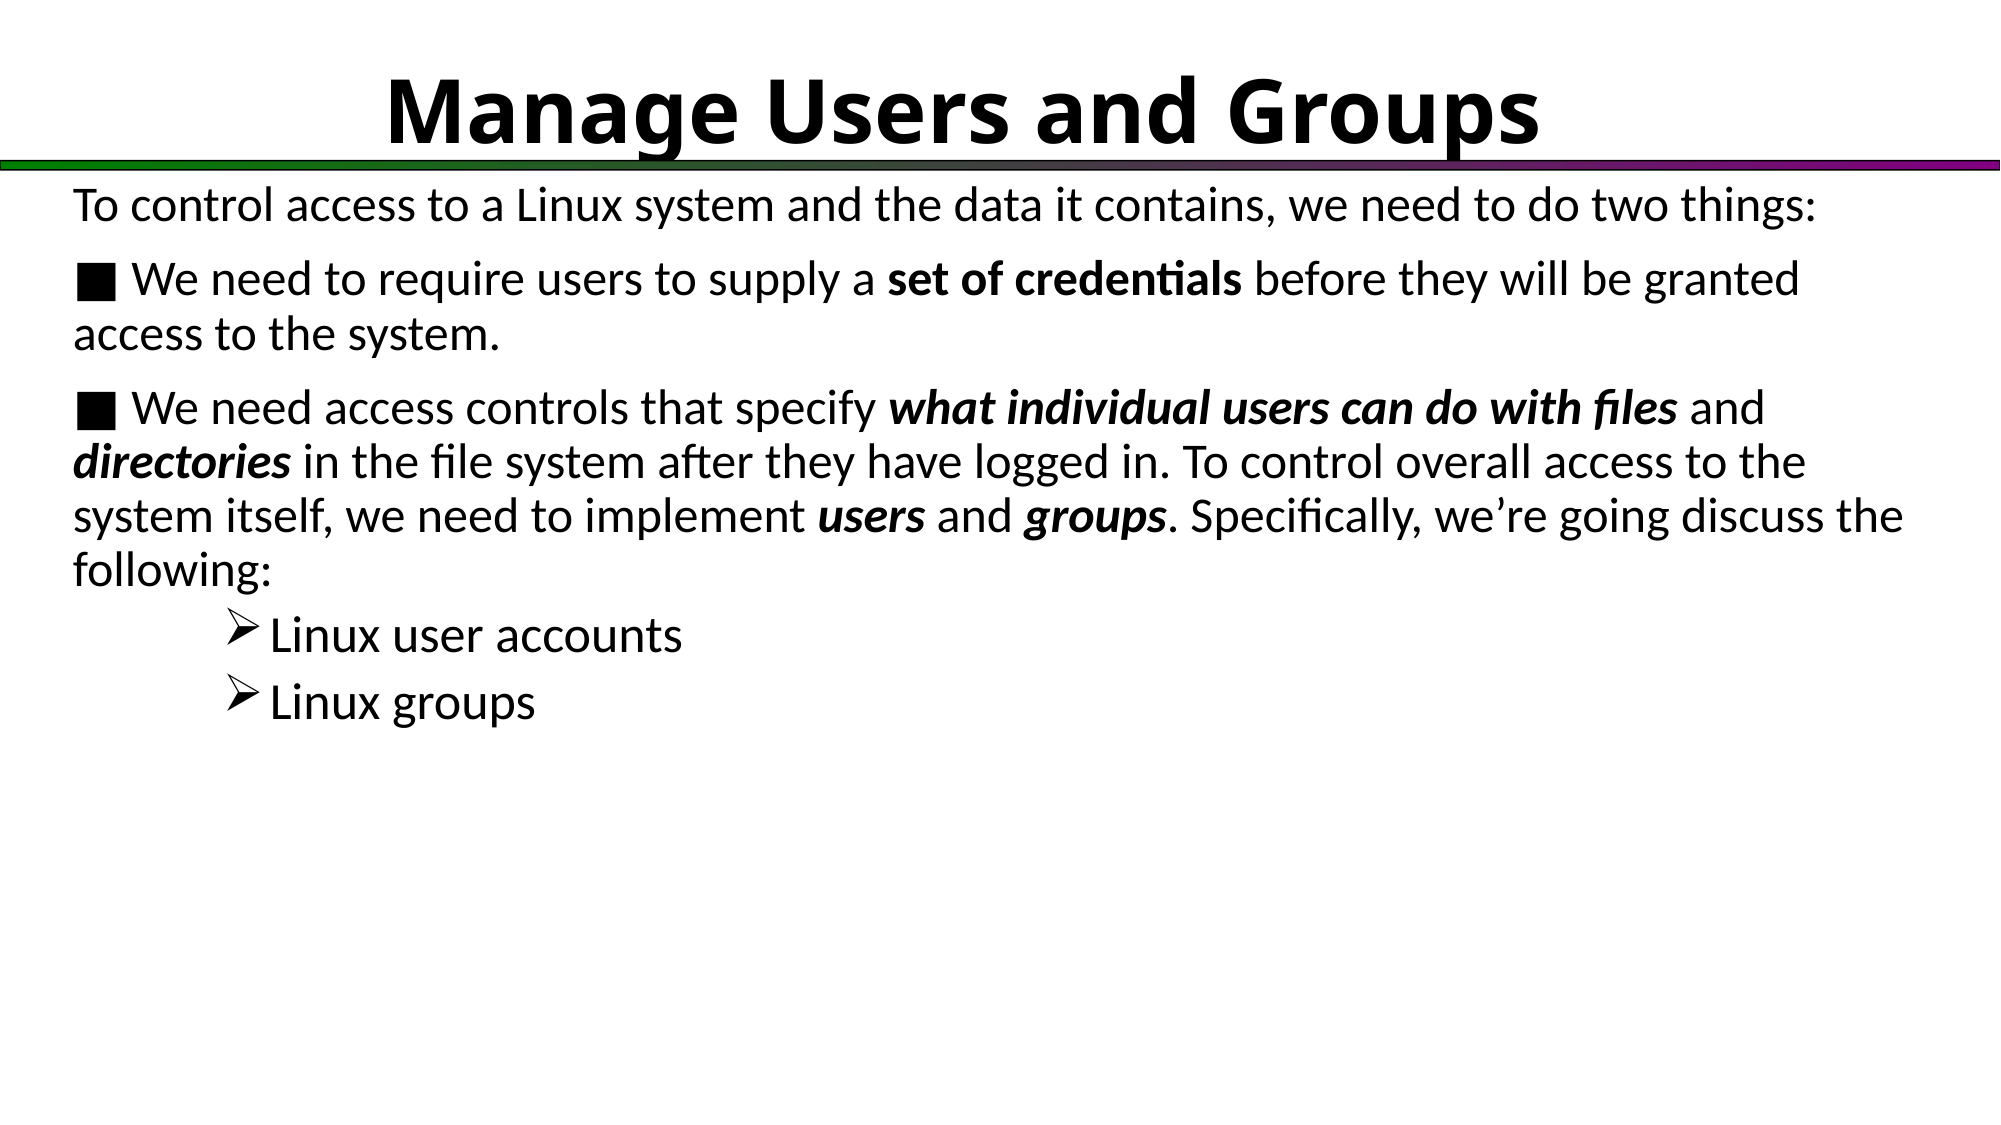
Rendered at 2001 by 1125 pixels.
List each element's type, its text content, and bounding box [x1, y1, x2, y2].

text_box [0, 160, 2000, 170]
title Manage Users and Groups [212, 0, 1713, 160]
subtitle To control access to a Linux system and the data it contains, we need to do two things: ■ We need to require users to supply a set of credentials before they will be granted access to the system. ■ We need access controls that specify what individual users can do with files and directories in the file system after they have logged in. To control overall access to the system itself, we need to implement users and groups. Specifically, we’re going discuss the following: Linux user accounts Linux groups [57, 170, 1944, 1074]
